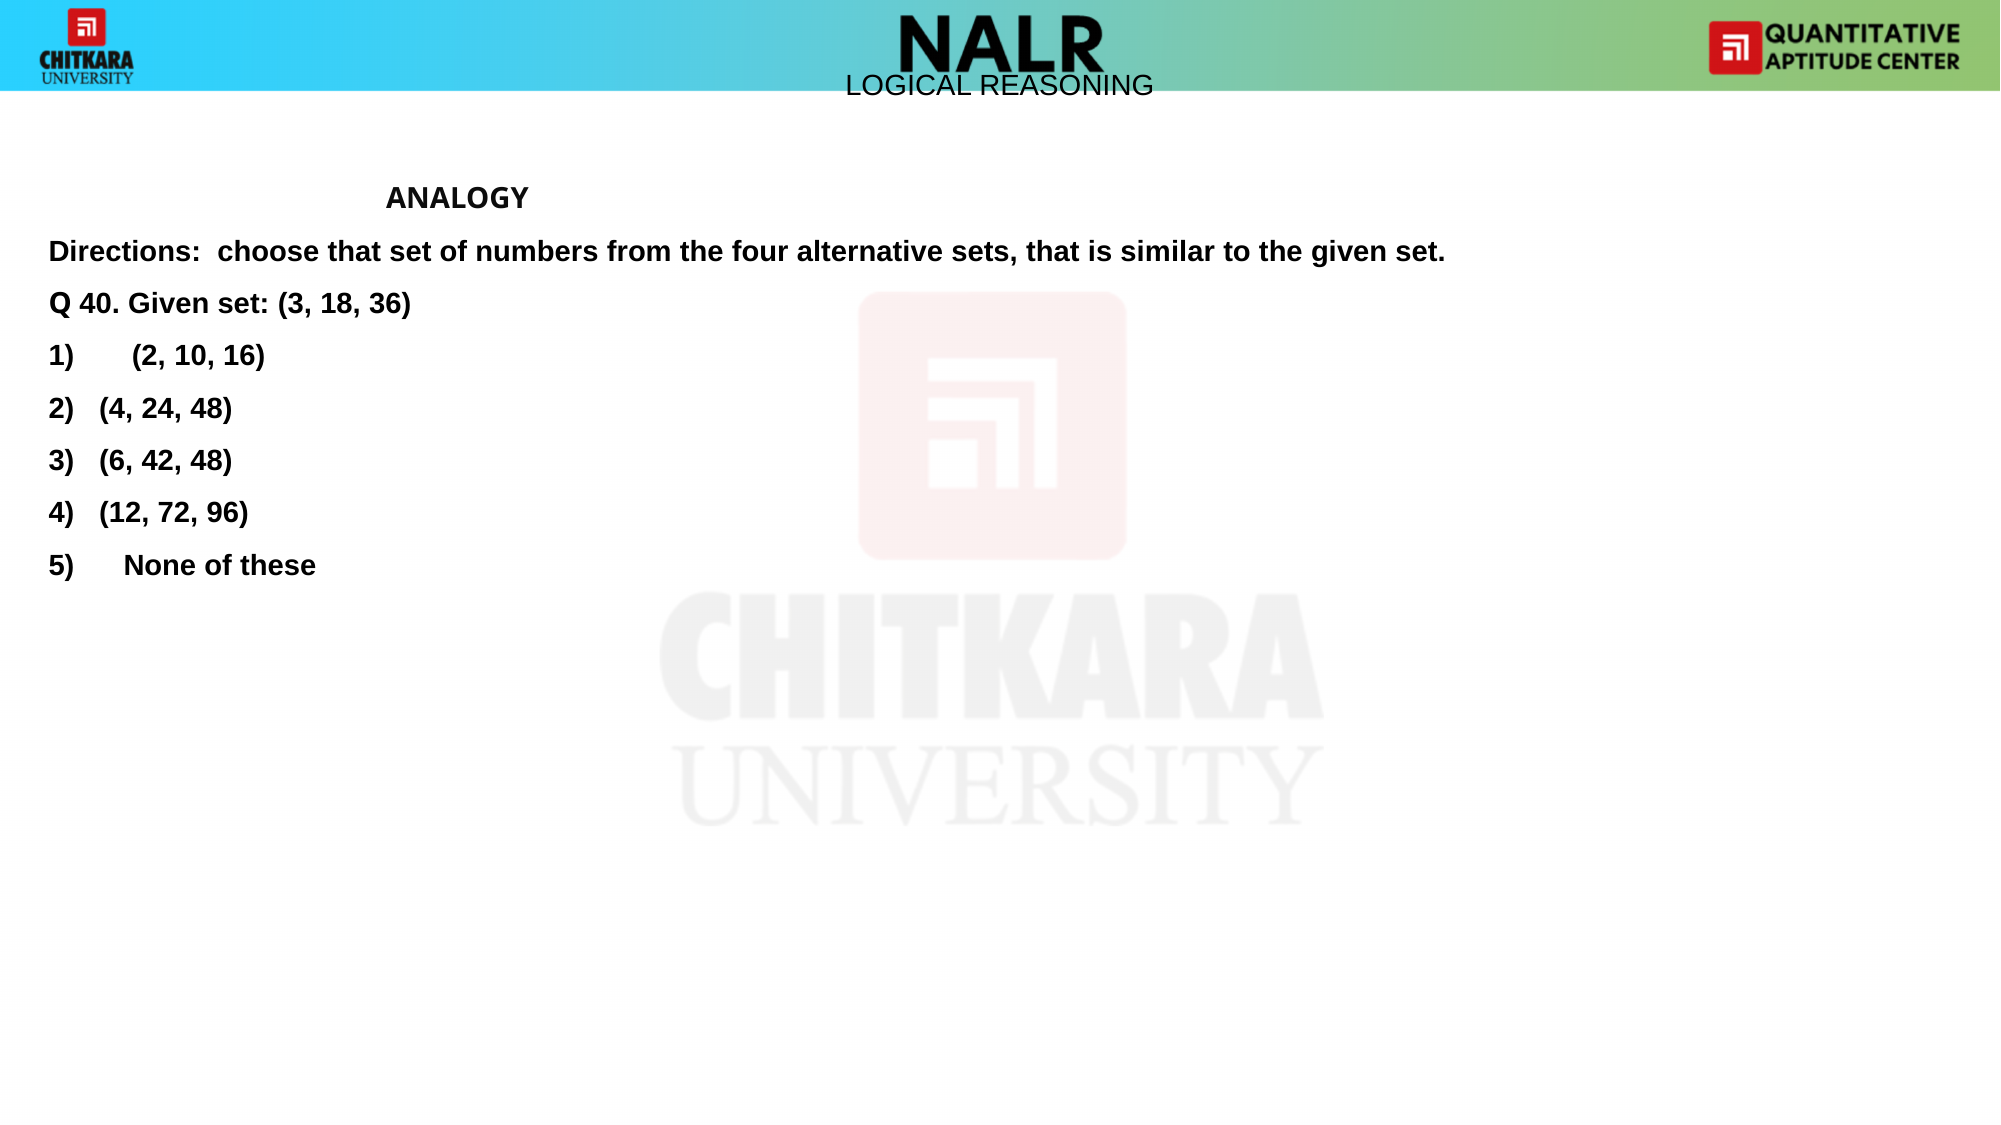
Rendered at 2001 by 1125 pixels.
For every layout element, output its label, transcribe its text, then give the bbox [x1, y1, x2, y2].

list ANALOGY Directions: choose that set of numbers from the four alternative sets, that is similar to the given set. Q 40. Given set: (3, 18, 36) (2, 10, 16) 2) (4, 24, 48) 3) (6, 42, 48) 4) (12, 72, 96) None of these [33, 175, 1959, 1053]
title LOGICAL REASONING [41, 31, 1959, 142]
picture [0, 0, 2000, 1125]
